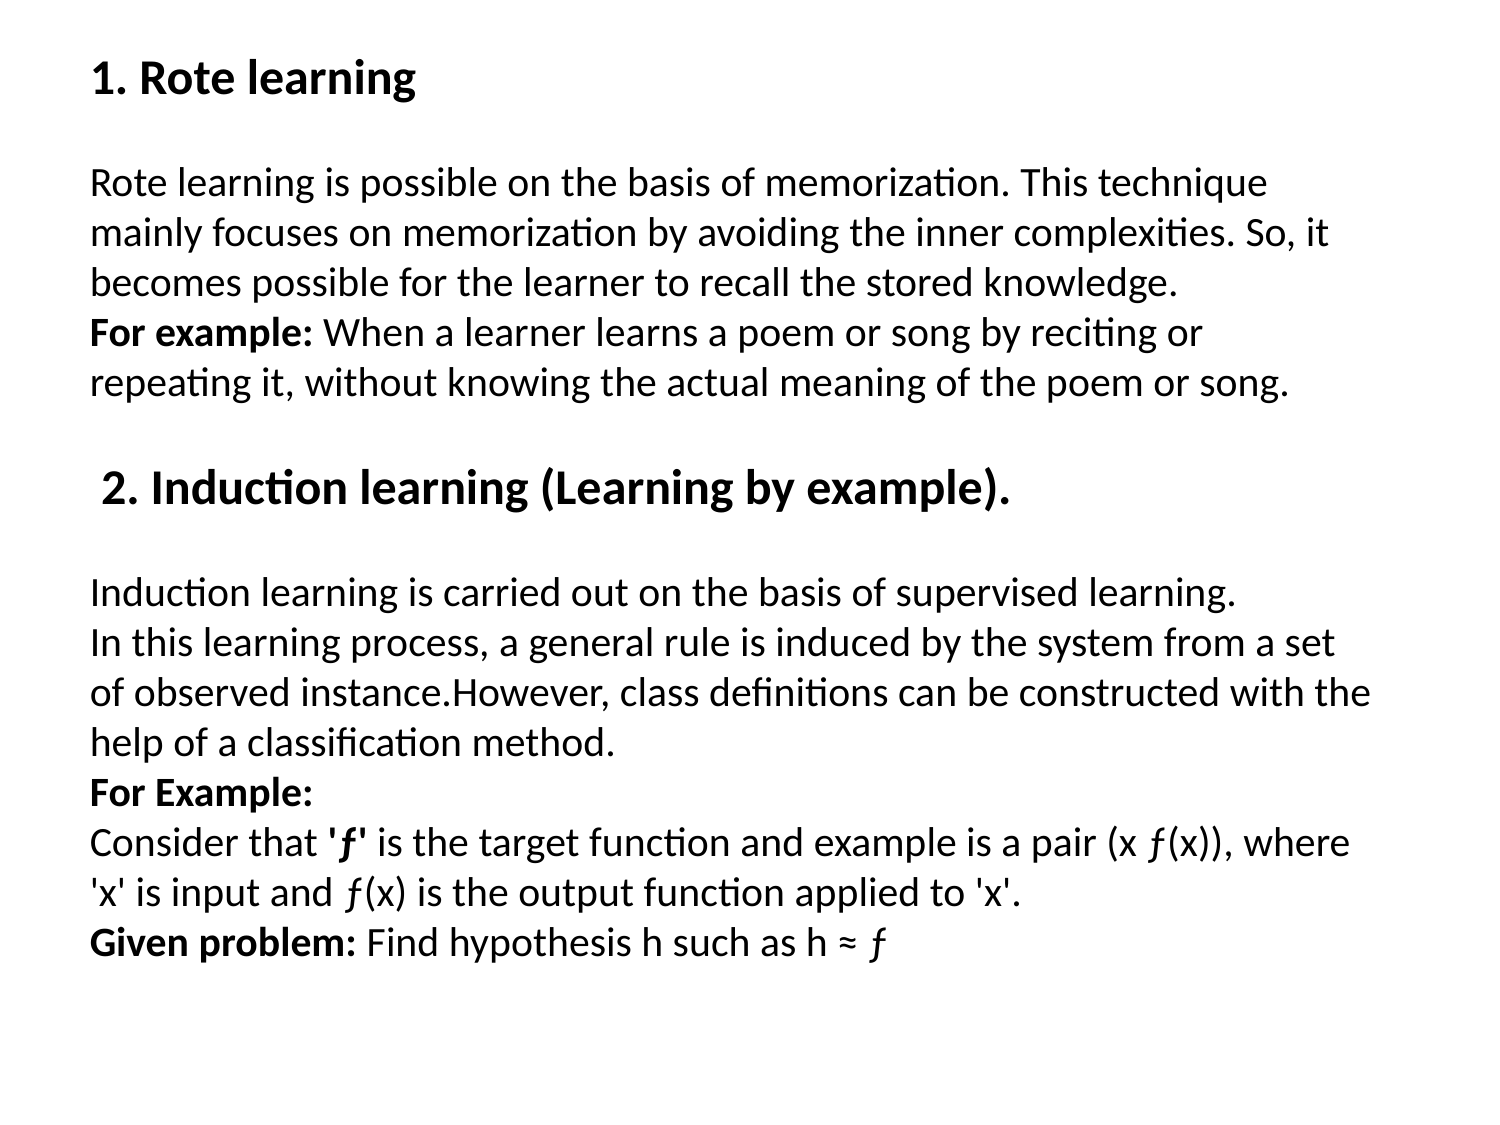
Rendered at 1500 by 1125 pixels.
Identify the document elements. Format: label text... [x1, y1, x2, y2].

text_box 1. Rote learning Rote learning is possible on the basis of memorization. This technique mainly focuses on memorization by avoiding the inner complexities. So, it becomes possible for the learner to recall the stored knowledge. For example: When a learner learns a poem or song by reciting or repeating it, without knowing the actual meaning of the poem or song. 2. Induction learning (Learning by example). Induction learning is carried out on the basis of supervised learning. In this learning process, a general rule is induced by the system from a set of observed instance.However, class definitions can be constructed with the help of a classification method. For Example: Consider that 'ƒ' is the target function and example is a pair (x ƒ(x)), where 'x' is input and ƒ(x) is the output function applied to 'x'. Given problem: Find hypothesis h such as h ≈ ƒ [75, 37, 1388, 1063]
